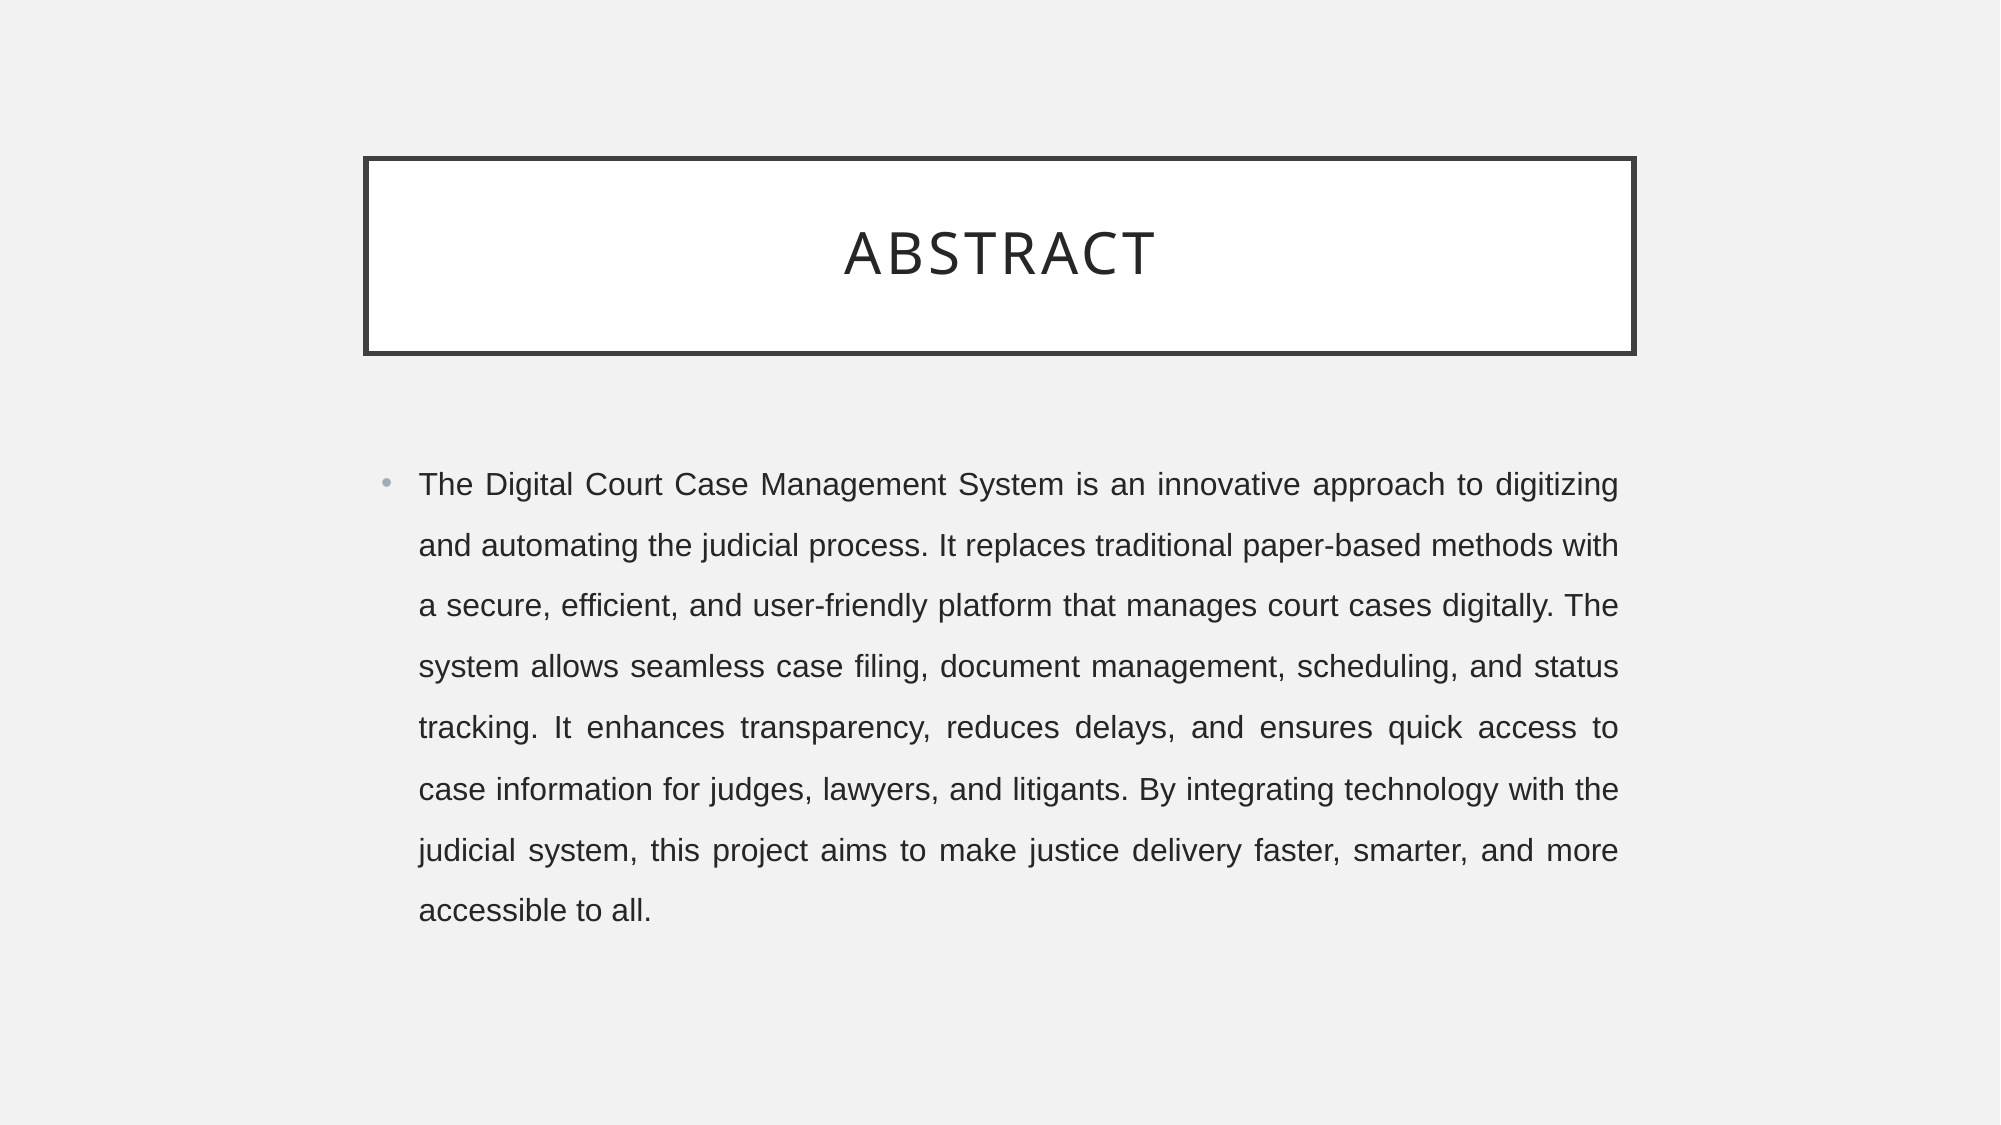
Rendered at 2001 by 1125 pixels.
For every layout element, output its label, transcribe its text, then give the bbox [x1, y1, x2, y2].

title ABSTRACT [363, 156, 1637, 356]
list The Digital Court Case Management System is an innovative approach to digitizing and automating the judicial process. It replaces traditional paper-based methods with a secure, efficient, and user-friendly platform that manages court cases digitally. The system allows seamless case filing, document management, scheduling, and status tracking. It enhances transparency, reduces delays, and ensures quick access to case information for judges, lawyers, and litigants. By integrating technology with the judicial system, this project aims to make justice delivery faster, smarter, and more accessible to all. [366, 432, 1634, 942]
